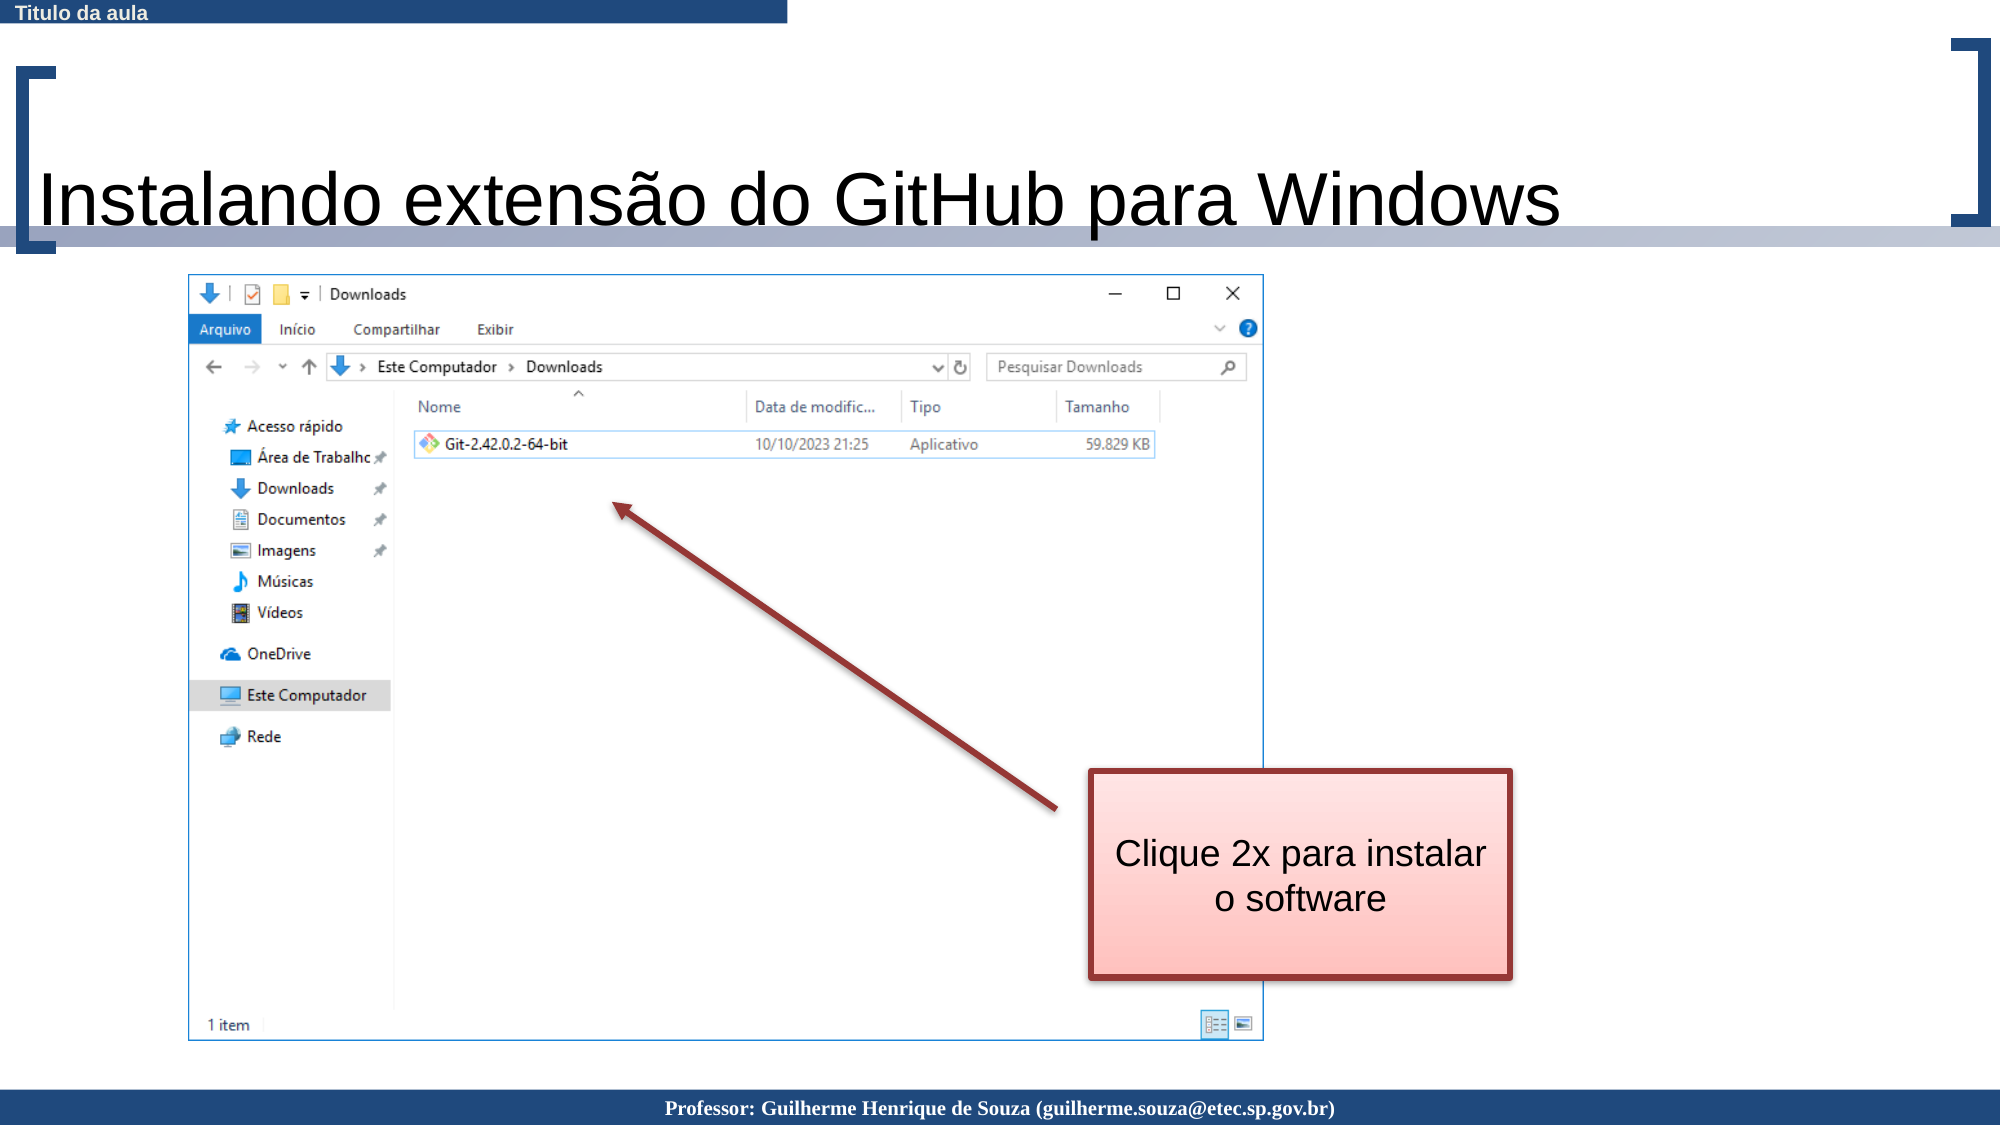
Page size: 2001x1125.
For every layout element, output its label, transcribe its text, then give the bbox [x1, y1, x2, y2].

title Instalando extensão do GitHub para Windows [22, 46, 1938, 248]
picture [187, 274, 1264, 1041]
text_box Clique 2x para instalar o software [1270, 770, 1511, 978]
